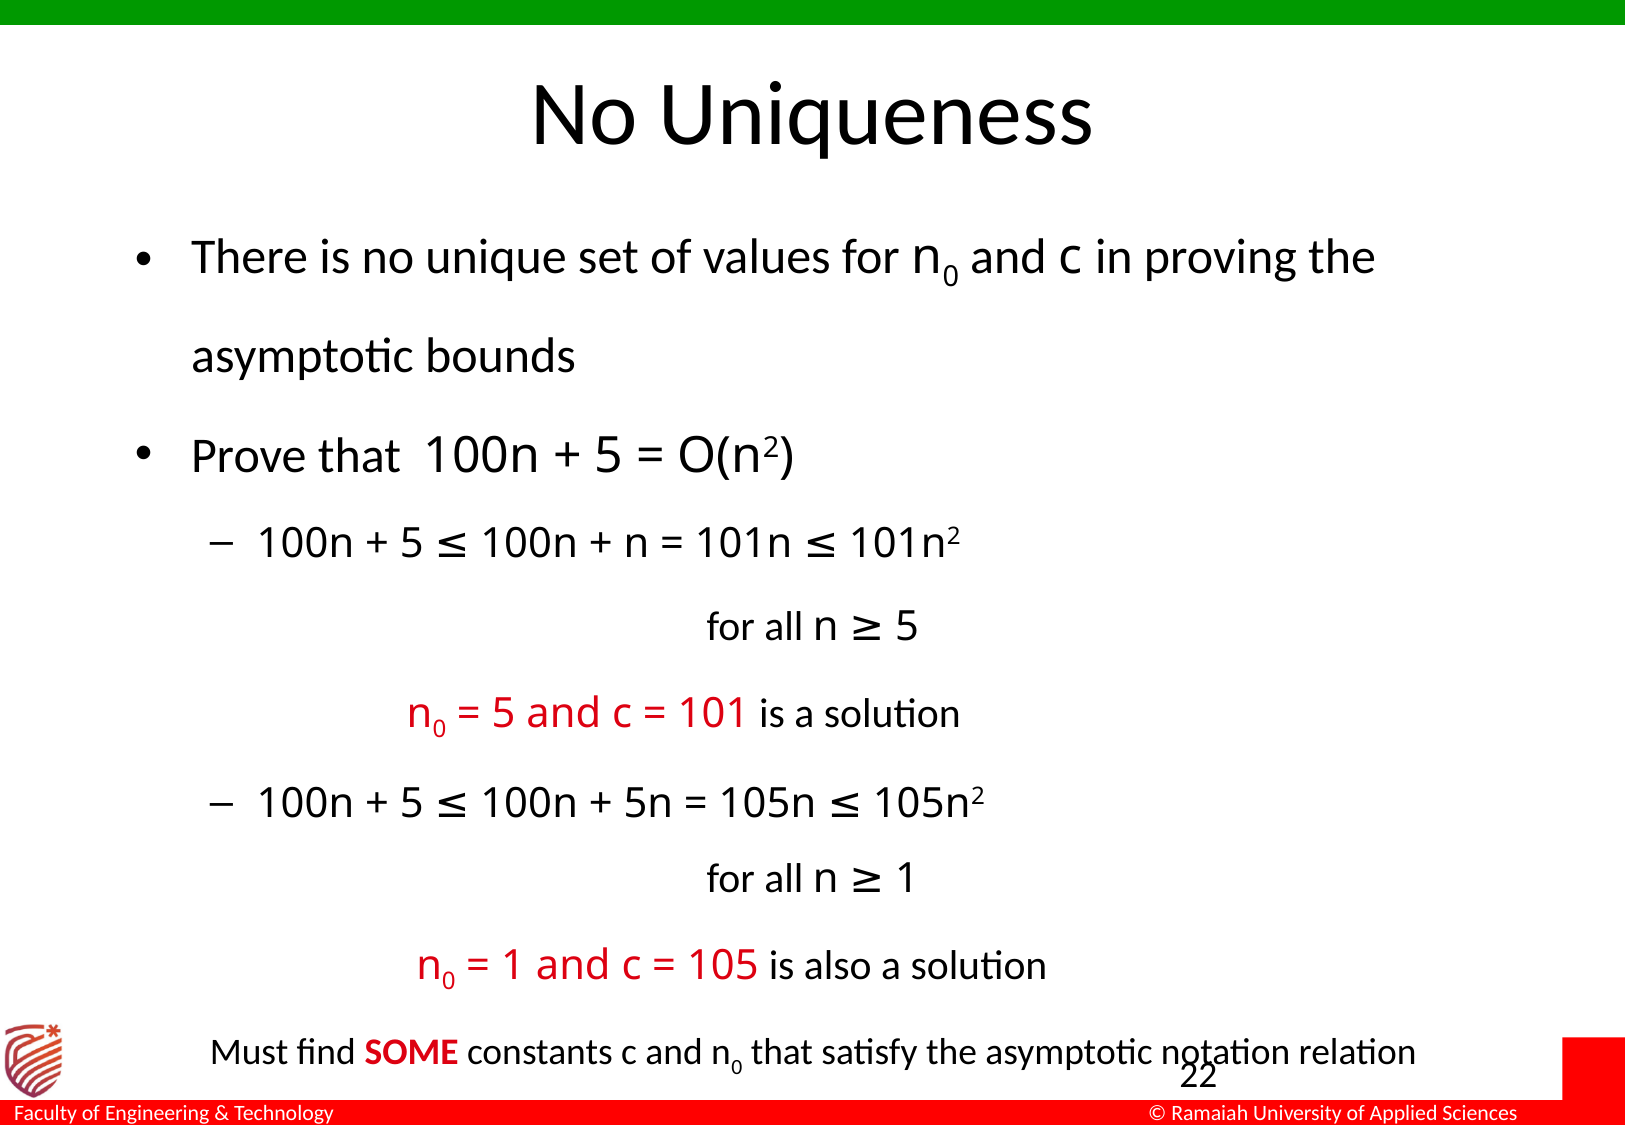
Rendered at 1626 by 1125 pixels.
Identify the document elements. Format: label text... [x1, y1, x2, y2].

list There is no unique set of values for n0 and c in proving the asymptotic bounds Prove that 100n + 5 = O(n2) 100n + 5 ≤ 100n + n = 101n ≤ 101n2 for all n ≥ 5 n0 = 5 and c = 101 is a solution 100n + 5 ≤ 100n + 5n = 105n ≤ 105n2 for all n ≥ 1 n0 = 1 and c = 105 is also a solution Must find SOME constants c and n0 that satisfy the asymptotic notation relation [120, 182, 1537, 1065]
slide_number 22 [1164, 1042, 1544, 1103]
picture [0, 1013, 69, 1100]
title No Uniqueness [81, 45, 1544, 233]
